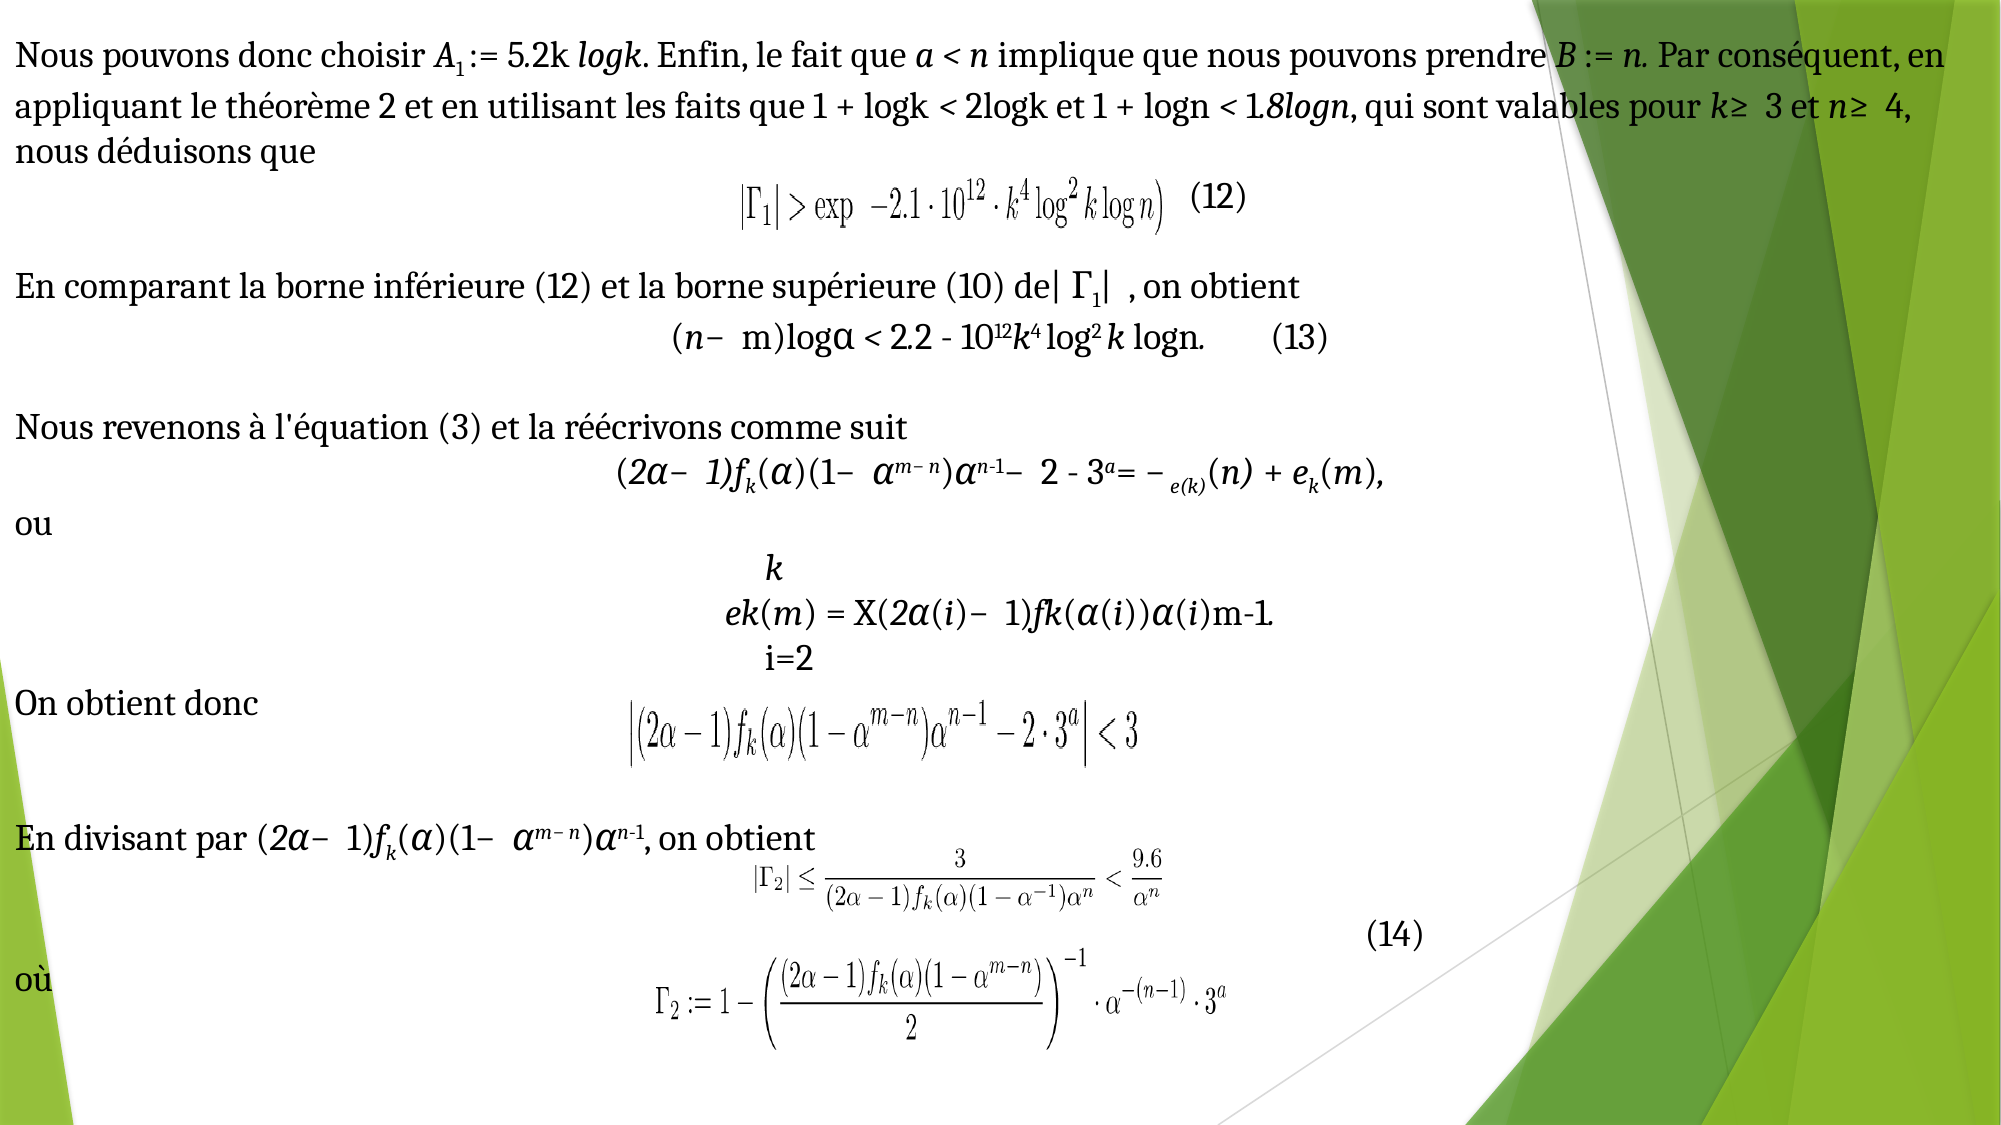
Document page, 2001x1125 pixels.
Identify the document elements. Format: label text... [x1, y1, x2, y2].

text_box Nous pouvons donc choisir A1 := 5.2k logk. Enfin, le fait que a < n implique que nous pouvons prendre B := n. Par conséquent, en appliquant le théorème 2 et en utilisant les faits que 1 + logk < 2logk et 1 + logn < 1.8logn, qui sont valables pour k≥ 3 et n≥ 4, nous déduisons que (12) En comparant la borne inférieure (12) et la borne supérieure (10) de| Γ1| , on obtient (n− m)logα < 2.2 - 1012k4 log2 k logn. (13) Nous revenons à l'équation (3) et la réécrivons comme suit (2α− 1)fk(α)(1− αm− n)αn-1− 2 - 3a= − e(k)(n) + ek(m), ou k ek(m) = X(2α(i)− 1)fk(α(i))α(i)m-1. i=2 On obtient donc En divisant par (2α− 1)fk(α)(1− αm− n)αn-1, on obtient (14) où [0, 22, 2000, 1125]
picture [740, 174, 1163, 236]
picture [628, 698, 1138, 769]
picture [655, 945, 1227, 1051]
picture [754, 847, 1163, 913]
